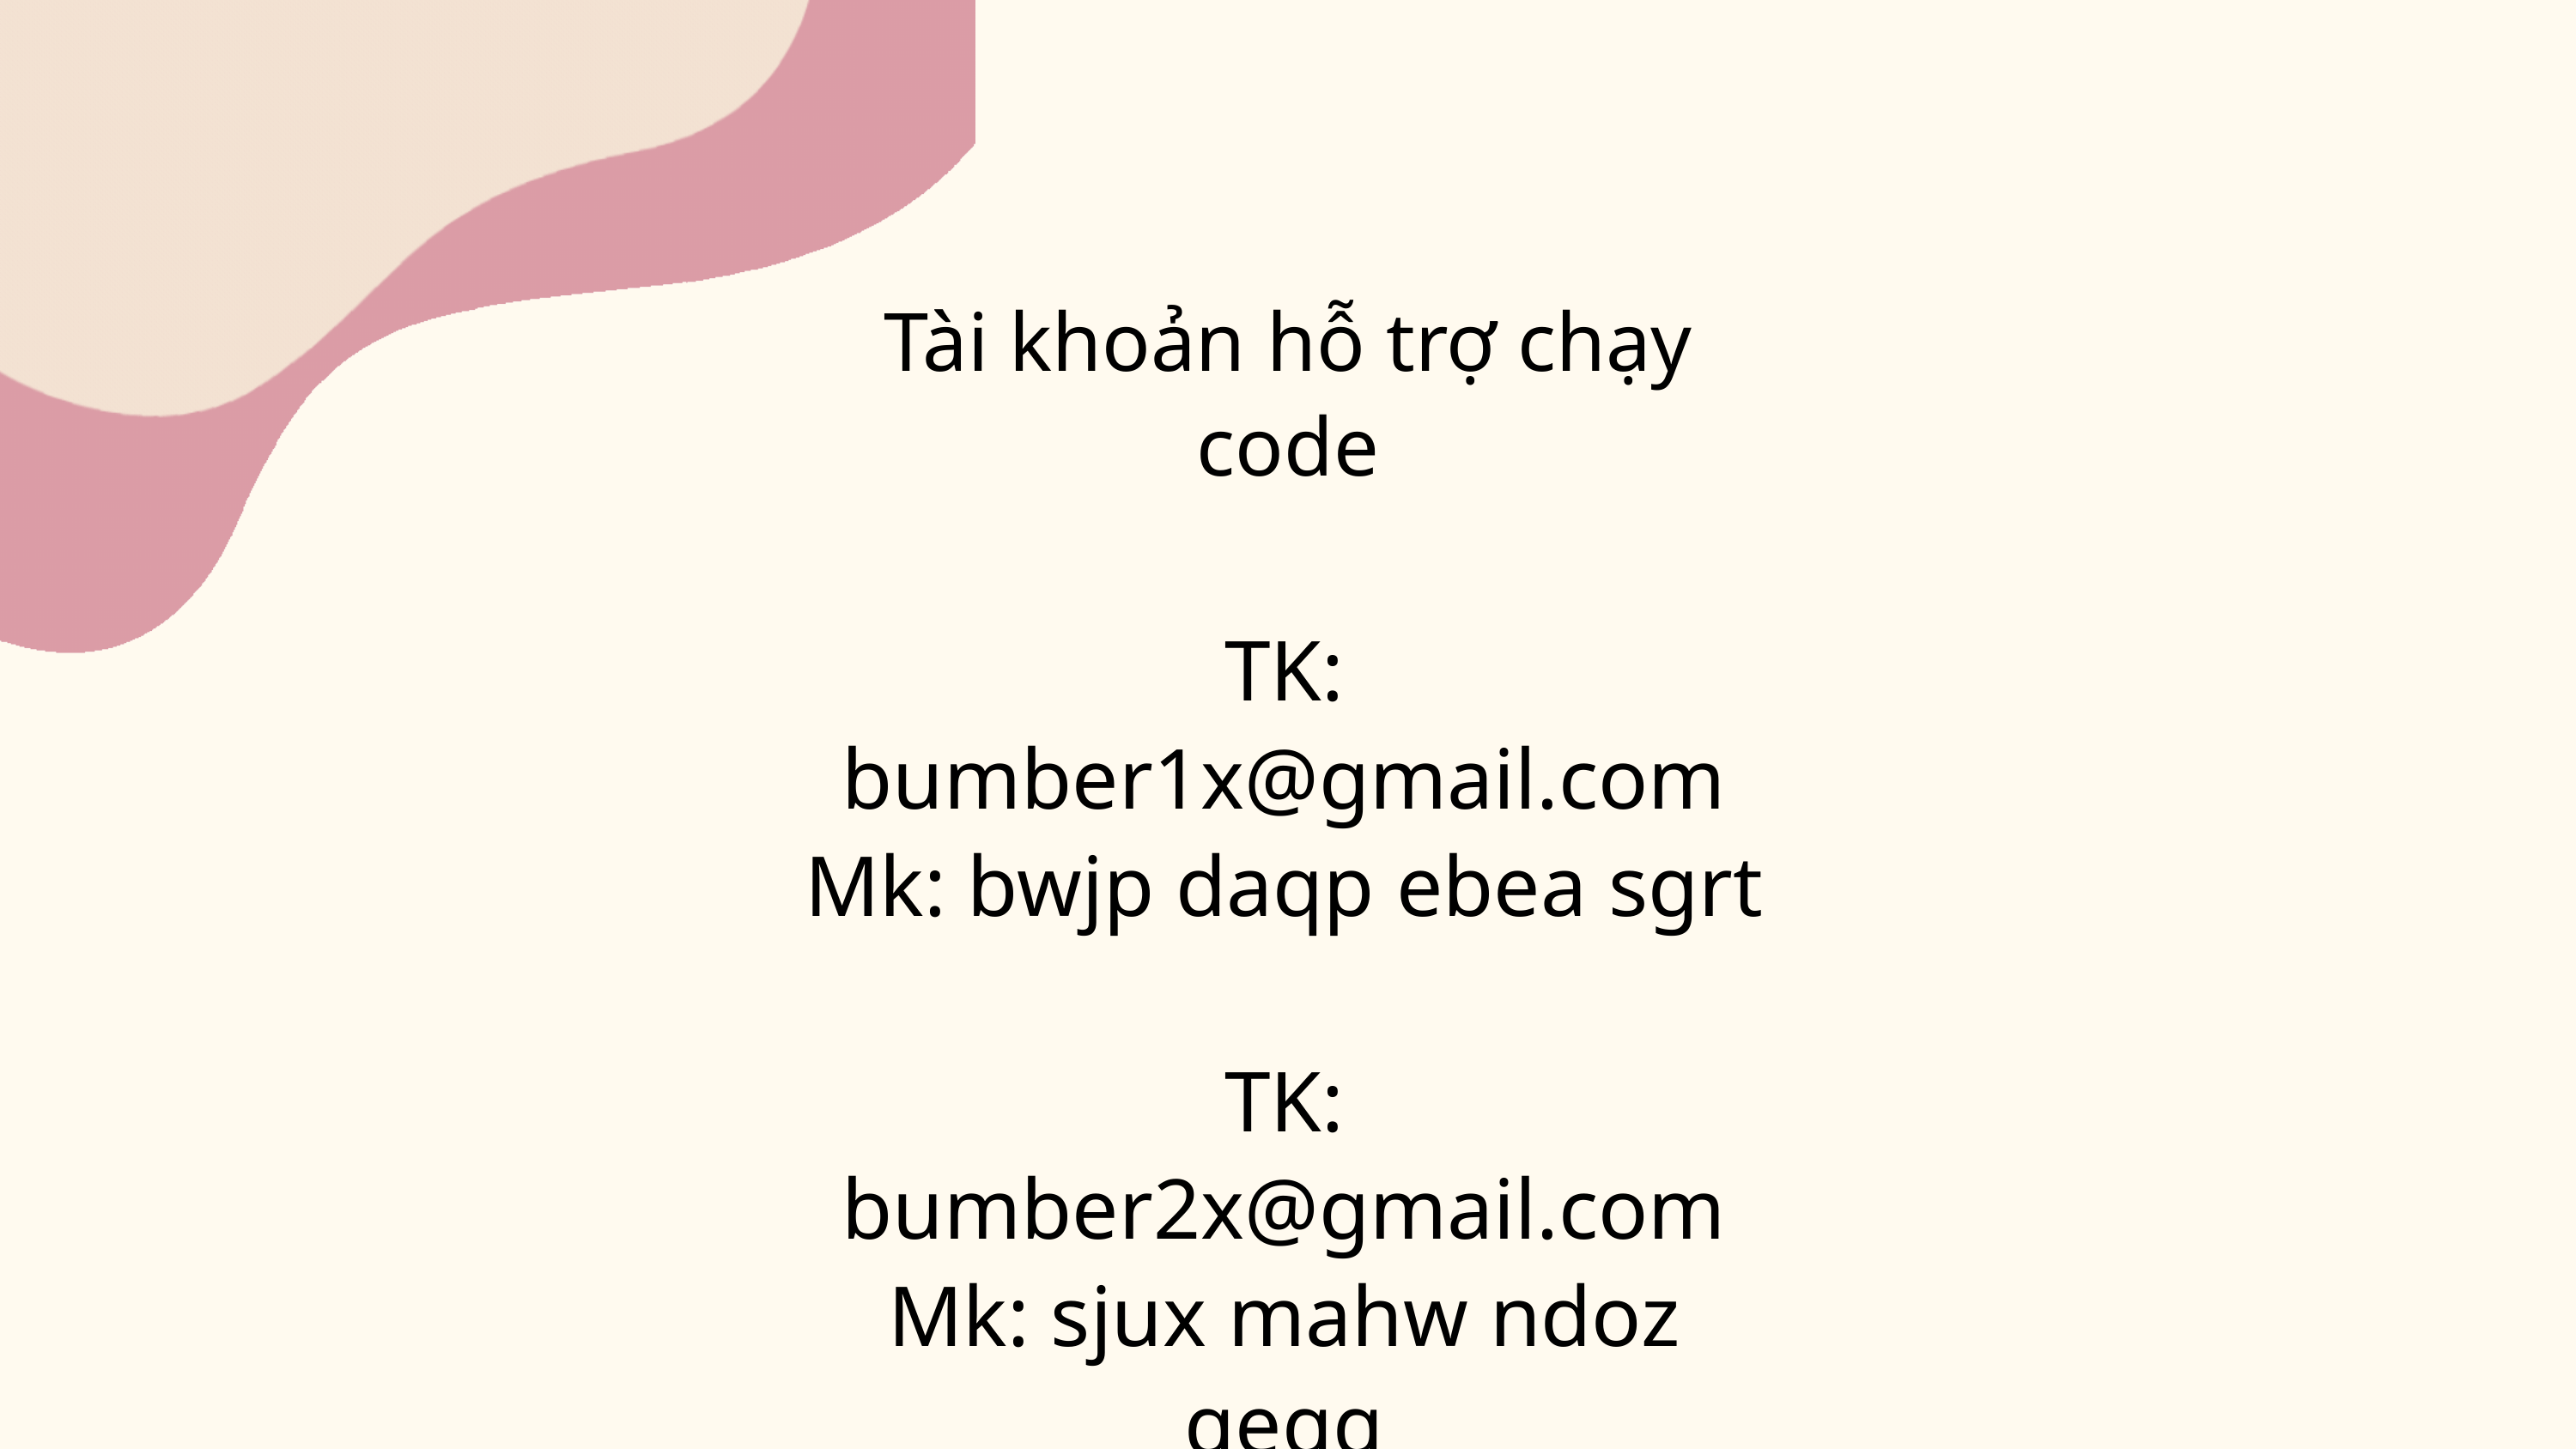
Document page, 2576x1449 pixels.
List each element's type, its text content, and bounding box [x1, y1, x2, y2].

text_box TK: bumber1x@gmail.com Mk: bwjp daqp ebea sgrt TK: bumber2x@gmail.com Mk: sjux mahw ndoz qegg [787, 609, 1781, 1449]
text_box Tài khoản hỗ trợ chạy code [979, 282, 1781, 493]
picture [0, 0, 976, 663]
